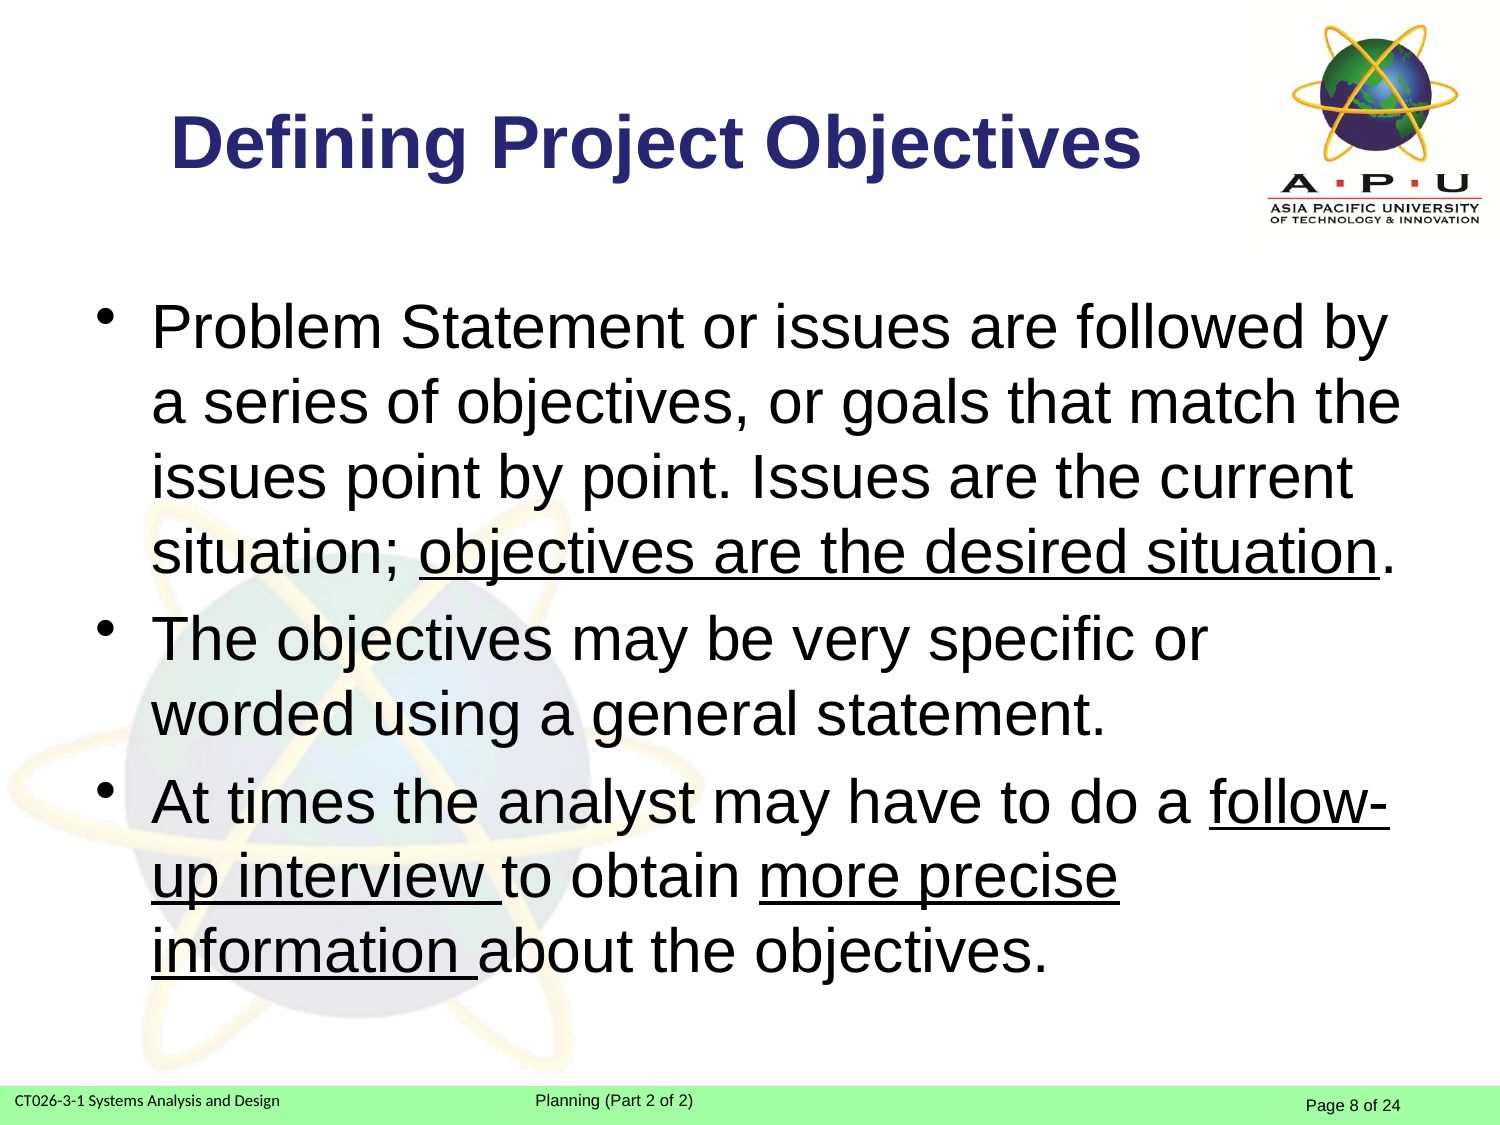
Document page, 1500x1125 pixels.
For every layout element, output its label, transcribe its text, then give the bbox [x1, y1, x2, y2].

title Defining Project Objectives [79, 45, 1235, 233]
list Problem Statement or issues are followed by a series of objectives, or goals that match the issues point by point. Issues are the current situation; objectives are the desired situation. The objectives may be very specific or worded using a general statement. At times the analyst may have to do a follow-up interview to obtain more precise information about the objectives. [79, 278, 1430, 1021]
picture [1251, 0, 1500, 249]
